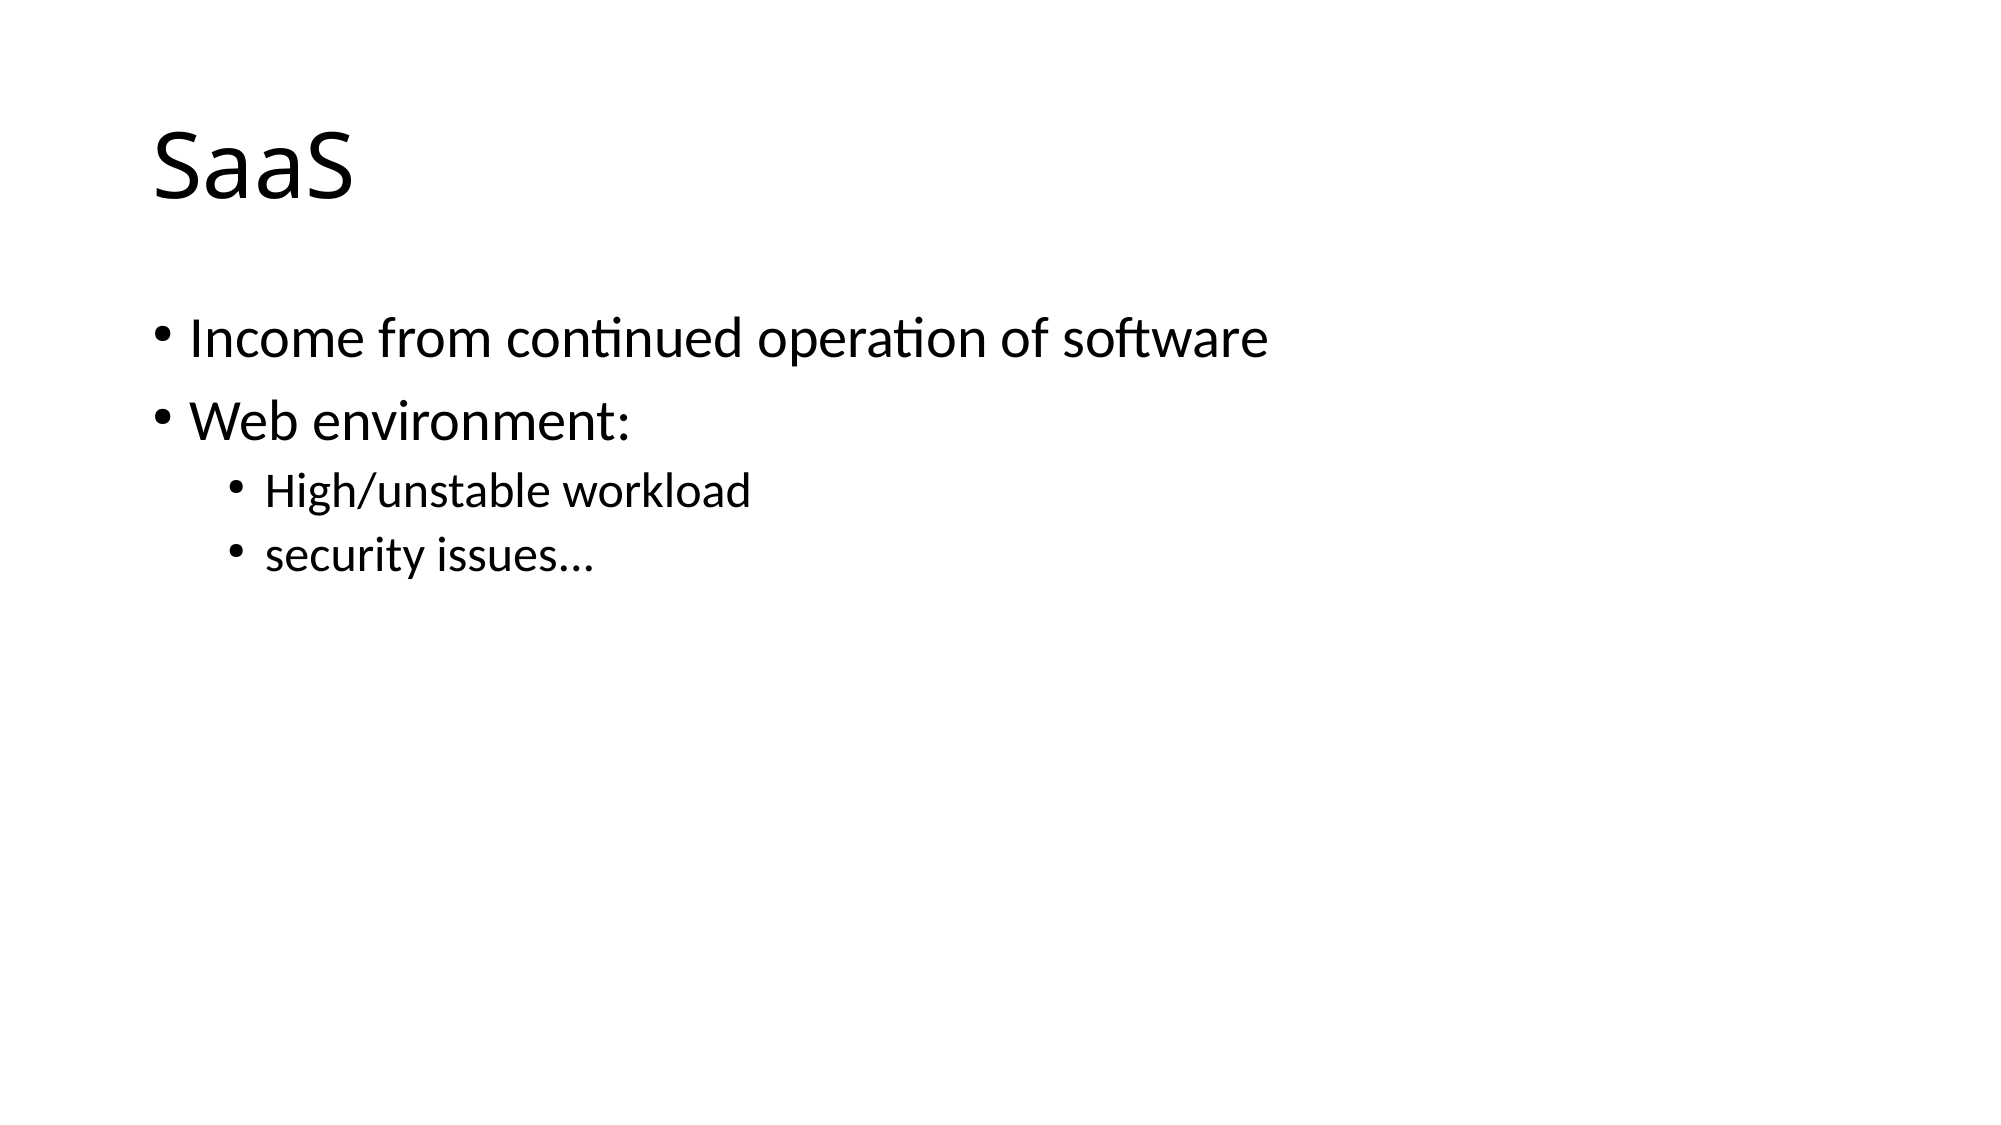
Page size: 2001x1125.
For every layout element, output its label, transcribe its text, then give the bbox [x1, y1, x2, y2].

list Income from continued operation of software Web environment: High/unstable workload security issues... [137, 299, 1863, 1014]
title SaaS [137, 59, 1863, 278]
